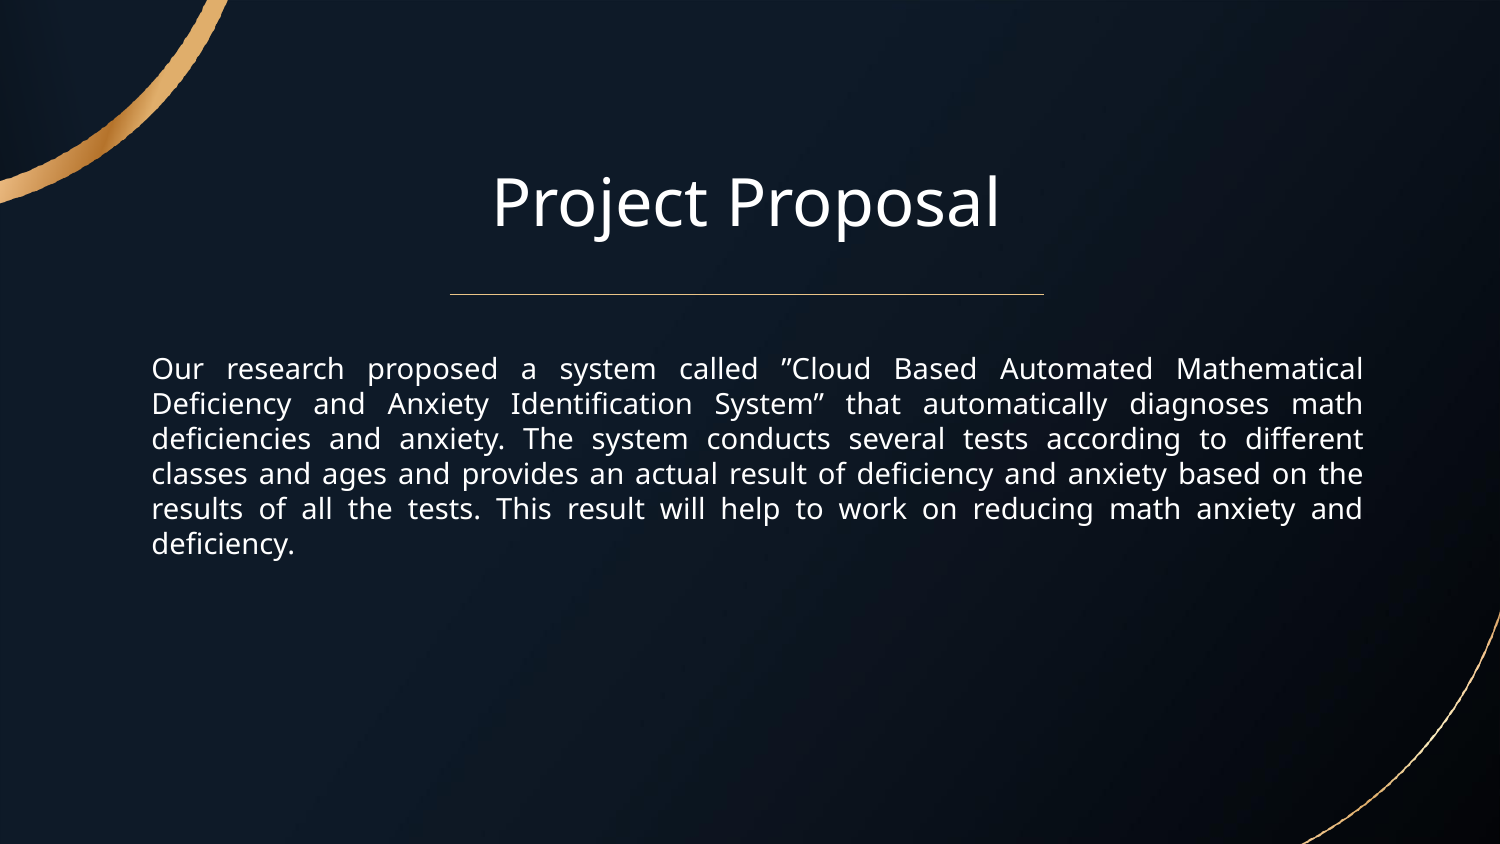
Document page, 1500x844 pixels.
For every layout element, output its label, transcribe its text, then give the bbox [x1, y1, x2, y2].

list Our research proposed a system called ”Cloud Based Automated Mathematical Deficiency and Anxiety Identification System” that automatically diagnoses math deficiencies and anxiety. The system conducts several tests according to different classes and ages and provides an actual result of deficiency and anxiety based on the results of all the tests. This result will help to work on reducing math anxiety and deficiency. [113, 335, 1380, 693]
picture [0, 0, 1500, 844]
title Project Proposal [113, 164, 1380, 316]
